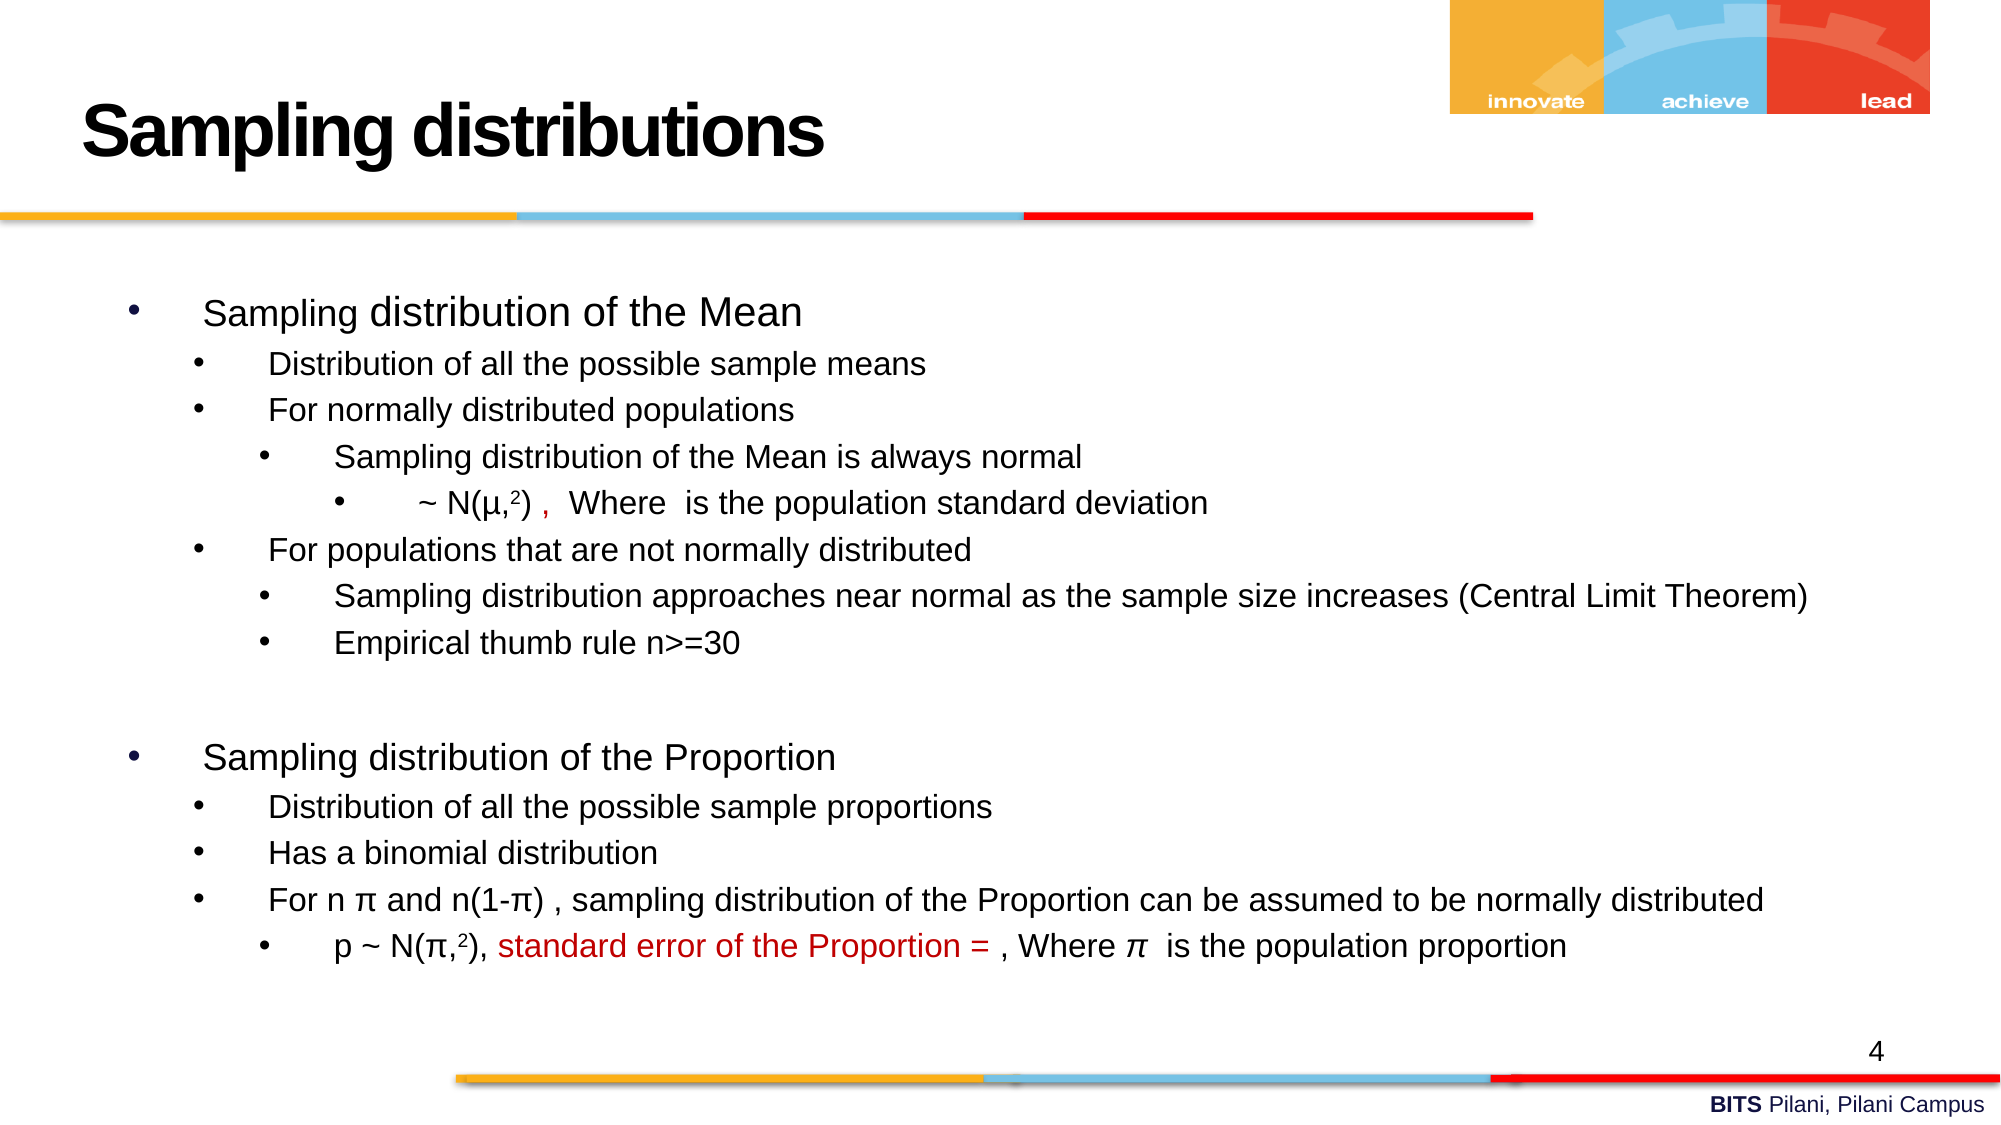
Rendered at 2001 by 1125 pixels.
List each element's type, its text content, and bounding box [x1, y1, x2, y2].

slide_number 4 [1433, 1024, 1901, 1103]
picture [1449, 0, 1930, 114]
list Sampling distributions [66, 39, 1600, 228]
